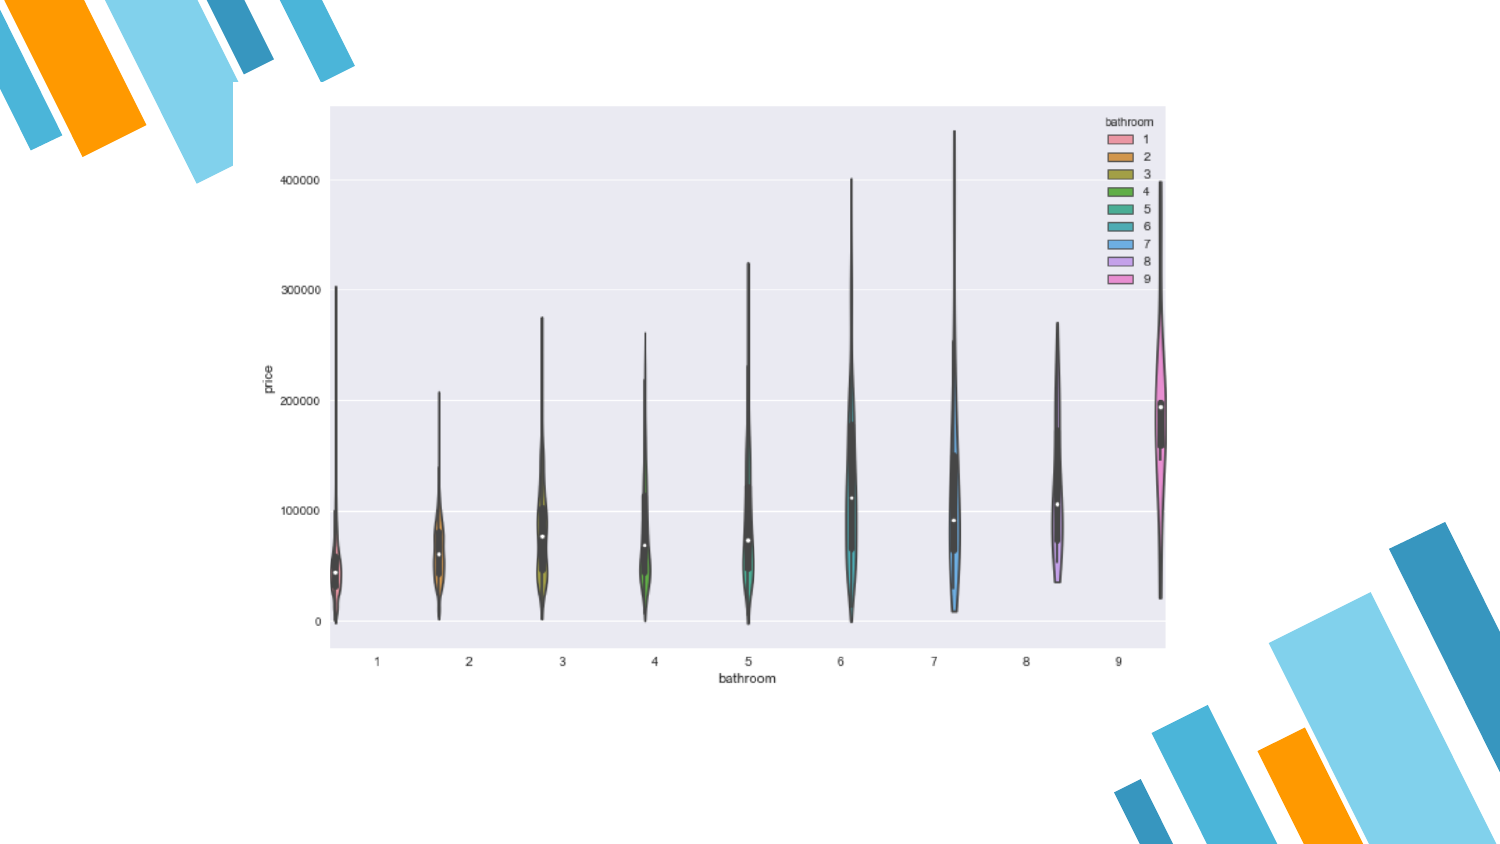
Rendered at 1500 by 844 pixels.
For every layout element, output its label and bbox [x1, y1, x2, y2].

picture [232, 82, 1204, 693]
